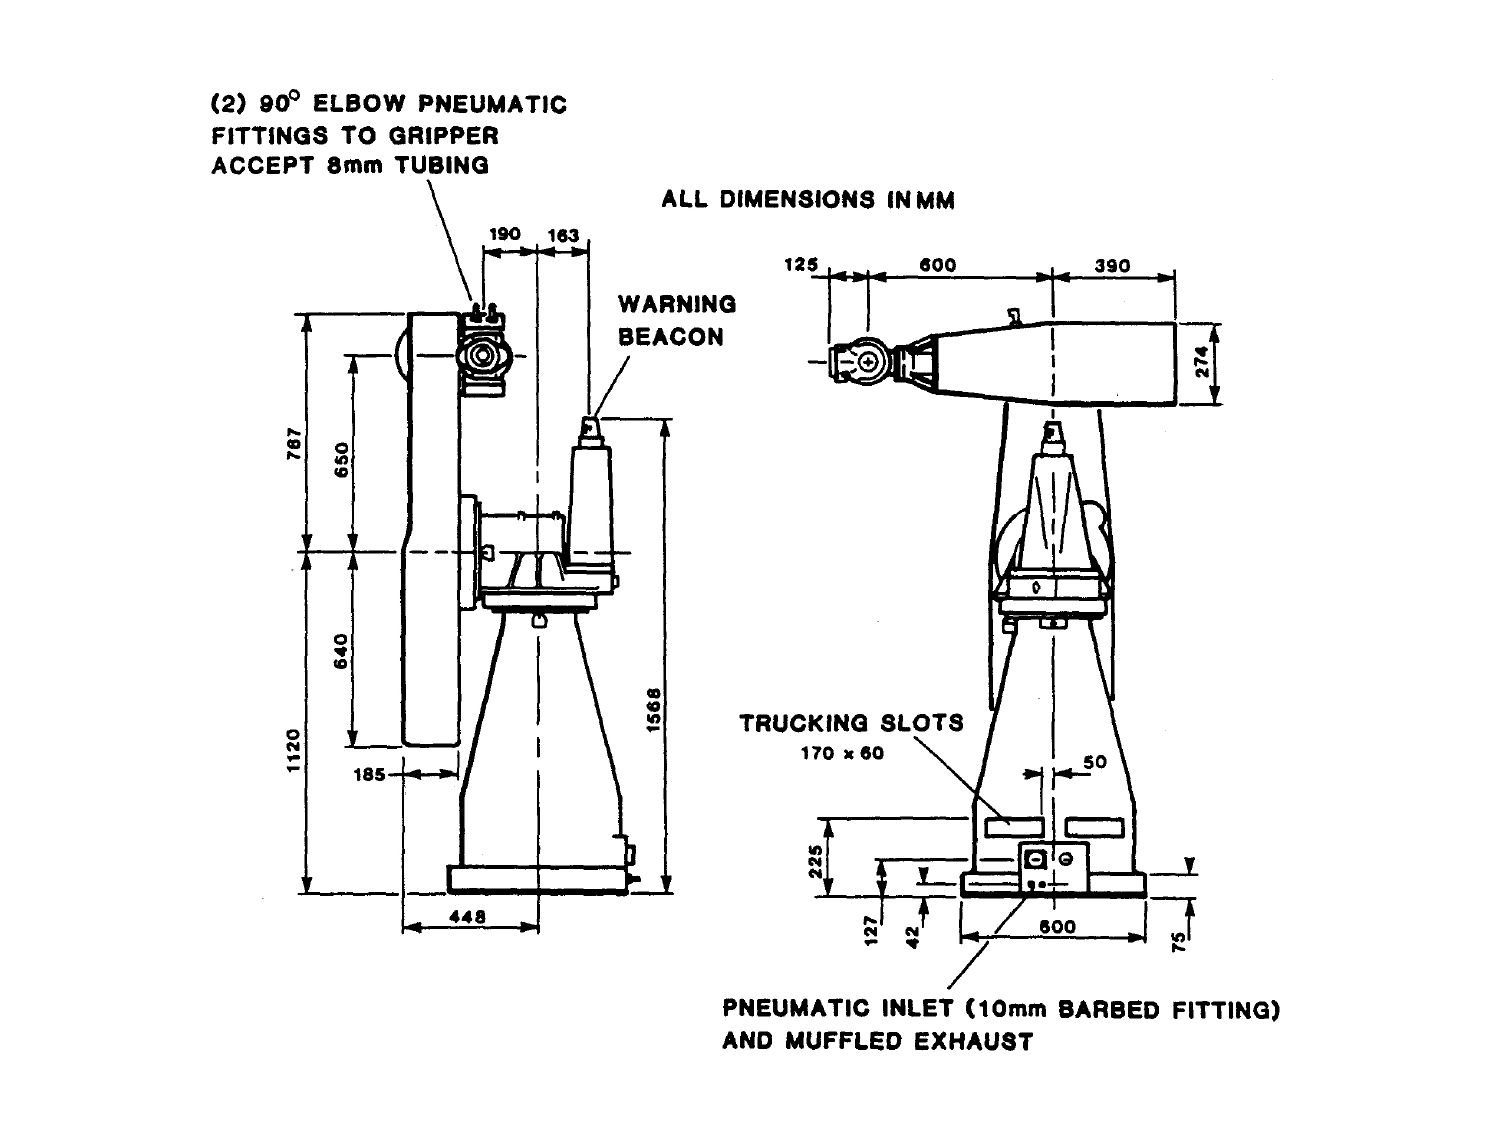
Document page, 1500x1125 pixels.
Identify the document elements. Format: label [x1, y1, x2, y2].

picture [199, 74, 1301, 1077]
